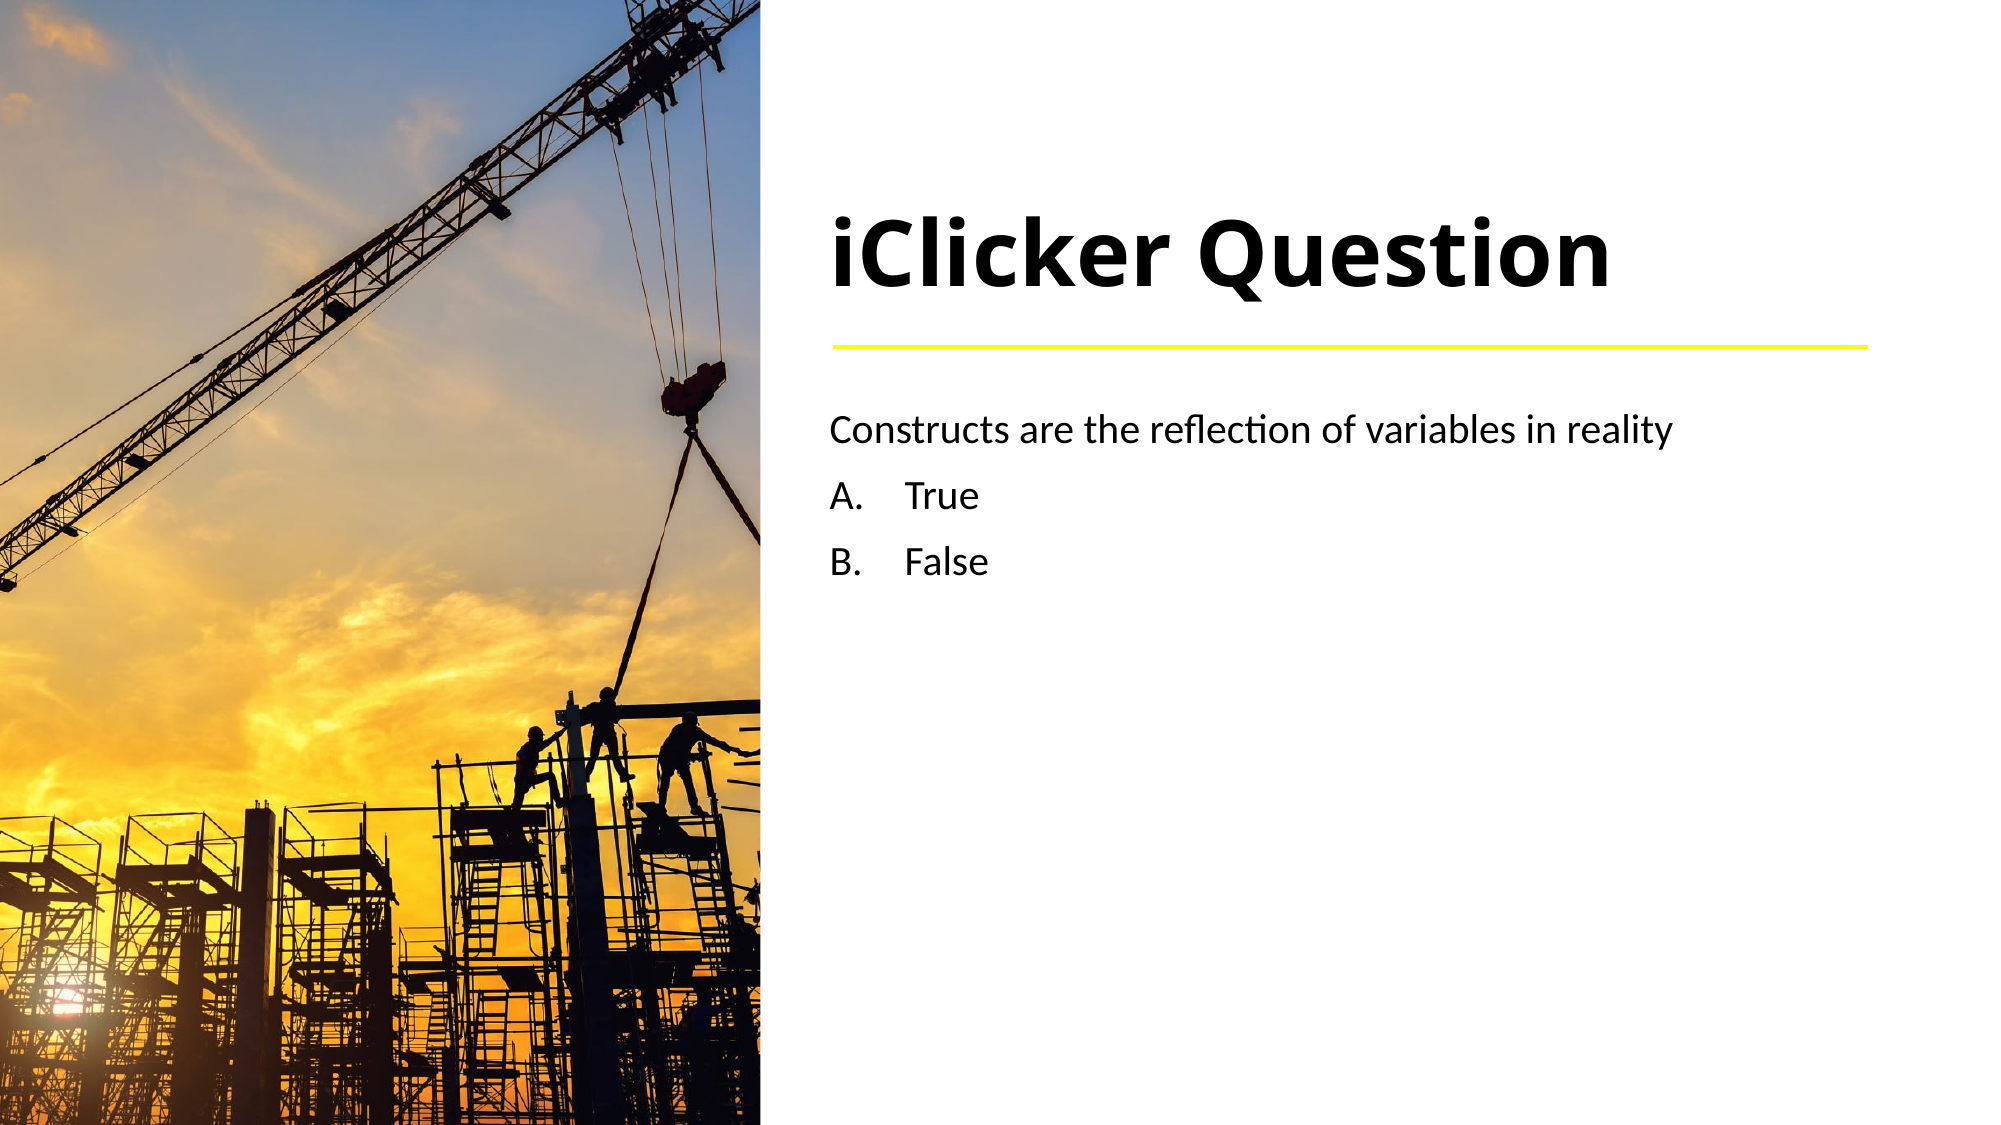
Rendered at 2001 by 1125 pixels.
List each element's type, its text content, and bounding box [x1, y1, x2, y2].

list Constructs are the reflection of variables in reality True False [814, 399, 1895, 1021]
picture [0, 0, 761, 1125]
title iClicker Question [814, 103, 1895, 315]
